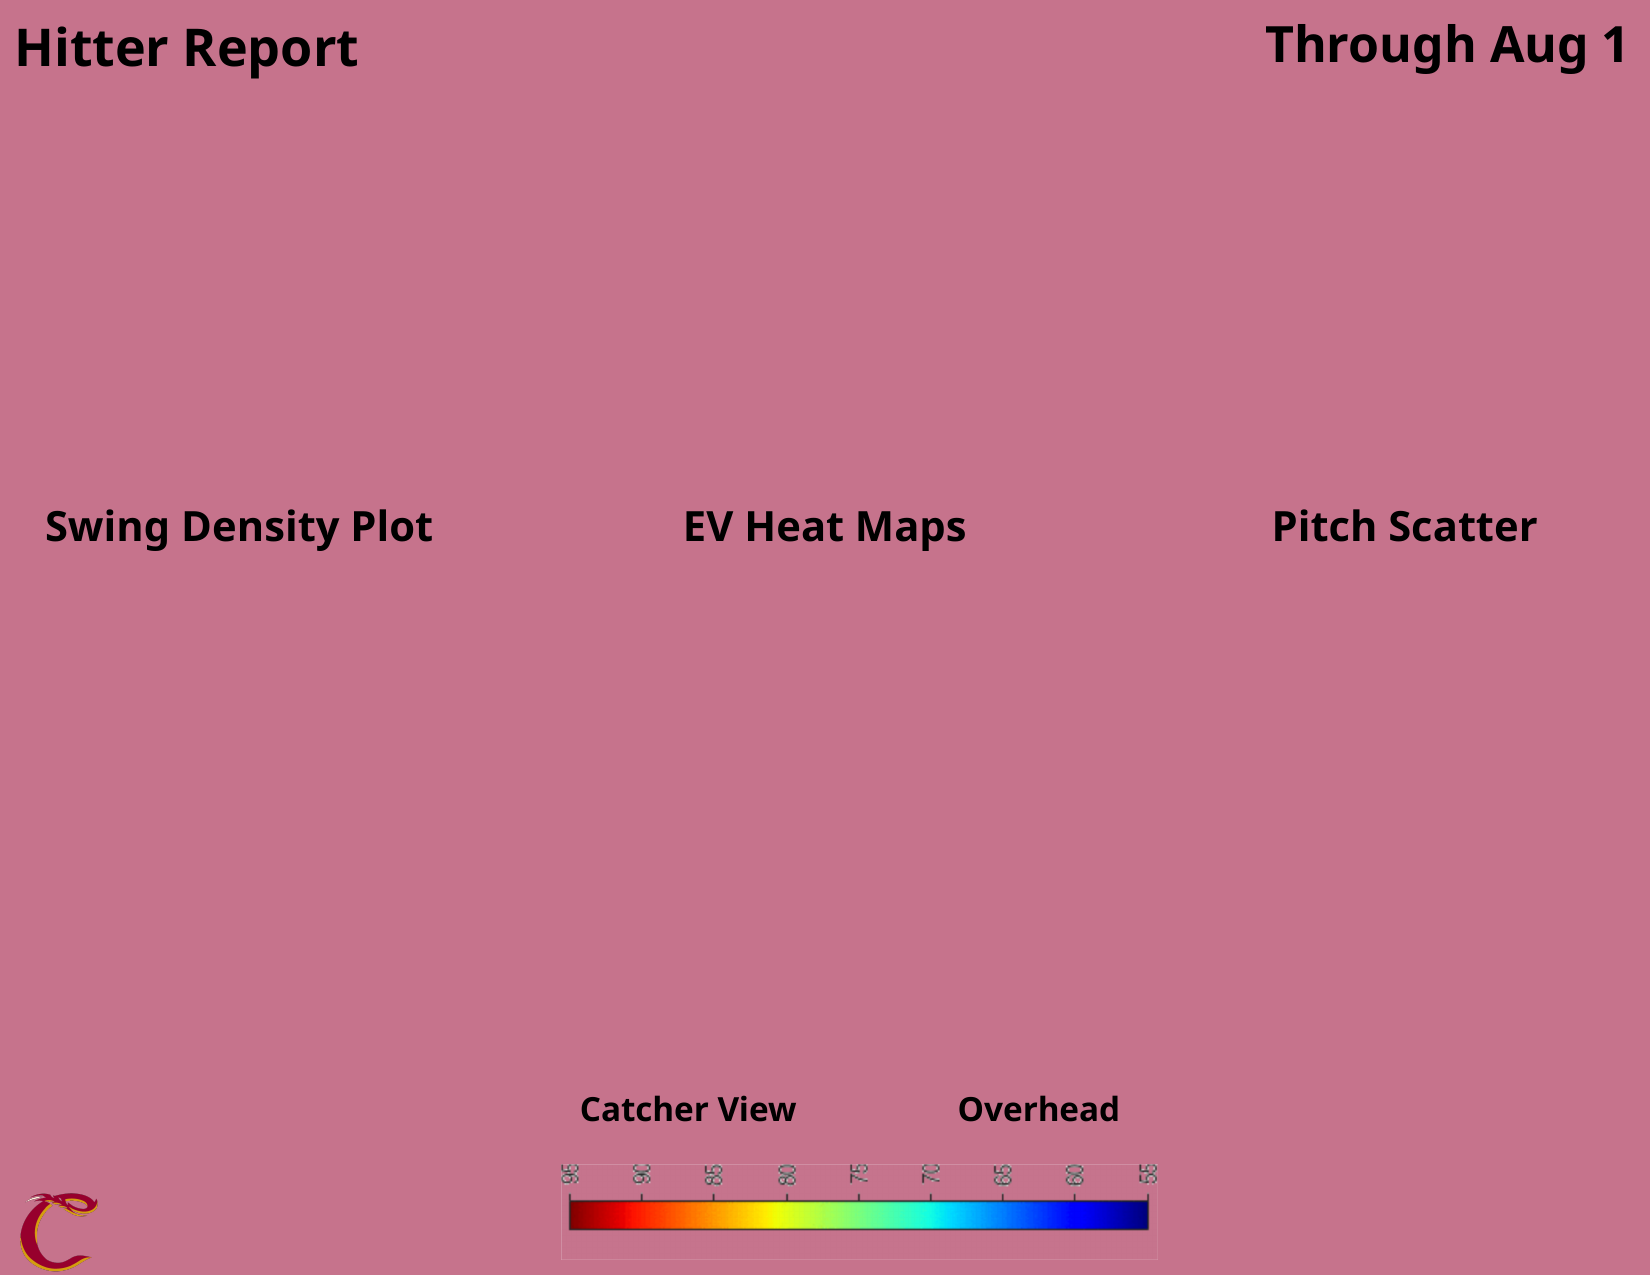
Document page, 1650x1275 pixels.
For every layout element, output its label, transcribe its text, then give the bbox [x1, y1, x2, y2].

text_box Pitch Scatter [1181, 492, 1628, 557]
text_box Through Aug 1 [1081, 5, 1646, 80]
text_box EV Heat Maps [424, 492, 1181, 557]
text_box Overhead [913, 1080, 1165, 1136]
text_box Hitter Report [0, 6, 564, 84]
picture [562, 913, 1157, 1275]
picture [19, 1192, 98, 1272]
text_box Catcher View [533, 1080, 811, 1136]
text_box Swing Density Plot [0, 492, 424, 557]
